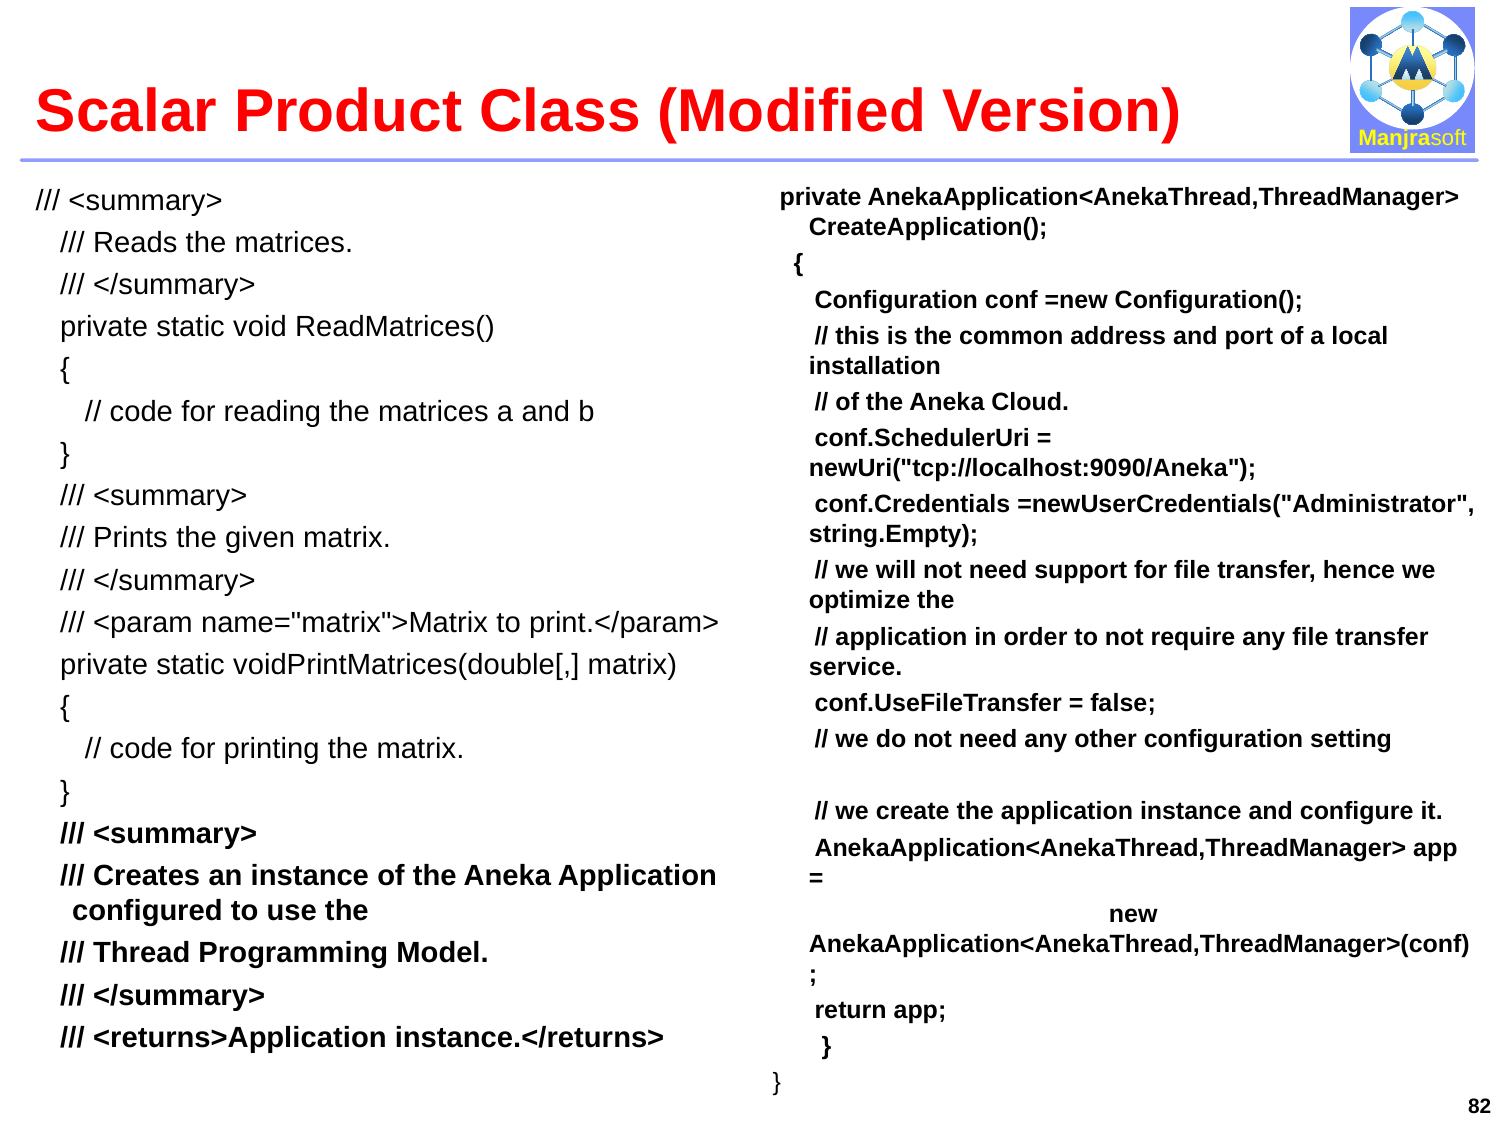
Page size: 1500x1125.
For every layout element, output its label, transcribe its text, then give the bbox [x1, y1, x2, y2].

title Scalar Product Class (Modified Version) [26, 0, 1479, 145]
slide_number 82 [1364, 1093, 1500, 1120]
list private AnekaApplication<AnekaThread,ThreadManager> CreateApplication(); { Configuration conf =new Configuration(); // this is the common address and port of a local installation // of the Aneka Cloud. conf.SchedulerUri = newUri("tcp://localhost:9090/Aneka"); conf.Credentials =newUserCredentials("Administrator", string.Empty); // we will not need support for file transfer, hence we optimize the // application in order to not require any file transfer service. conf.UseFileTransfer = false; // we do not need any other configuration setting // we create the application instance and configure it. AnekaApplication<AnekaThread,ThreadManager> app = new AnekaApplication<AnekaThread,ThreadManager>(conf); return app; } } [763, 176, 1479, 1092]
list /// <summary> /// Reads the matrices. /// </summary> private static void ReadMatrices() { // code for reading the matrices a and b } /// <summary> /// Prints the given matrix. /// </summary> /// <param name="matrix">Matrix to print.</param> private static voidPrintMatrices(double[,] matrix) { // code for printing the matrix. } /// <summary> /// Creates an instance of the Aneka Application configured to use the /// Thread Programming Model. /// </summary> /// <returns>Application instance.</returns> [26, 176, 742, 1092]
